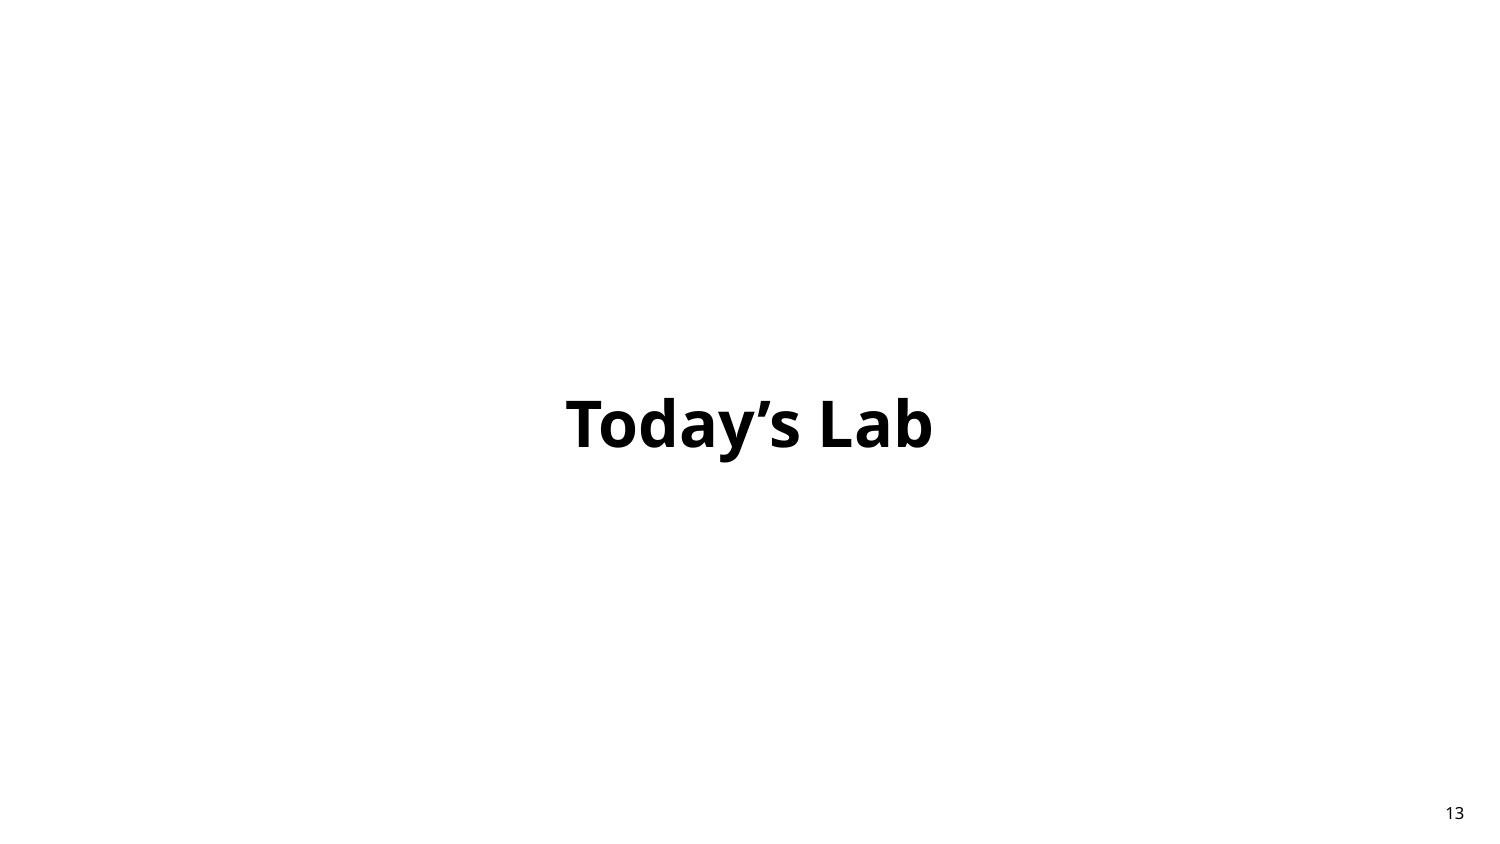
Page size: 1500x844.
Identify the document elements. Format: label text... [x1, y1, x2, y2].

title Today’s Lab [69, 367, 1431, 539]
slide_number 13 [1410, 791, 1500, 838]
